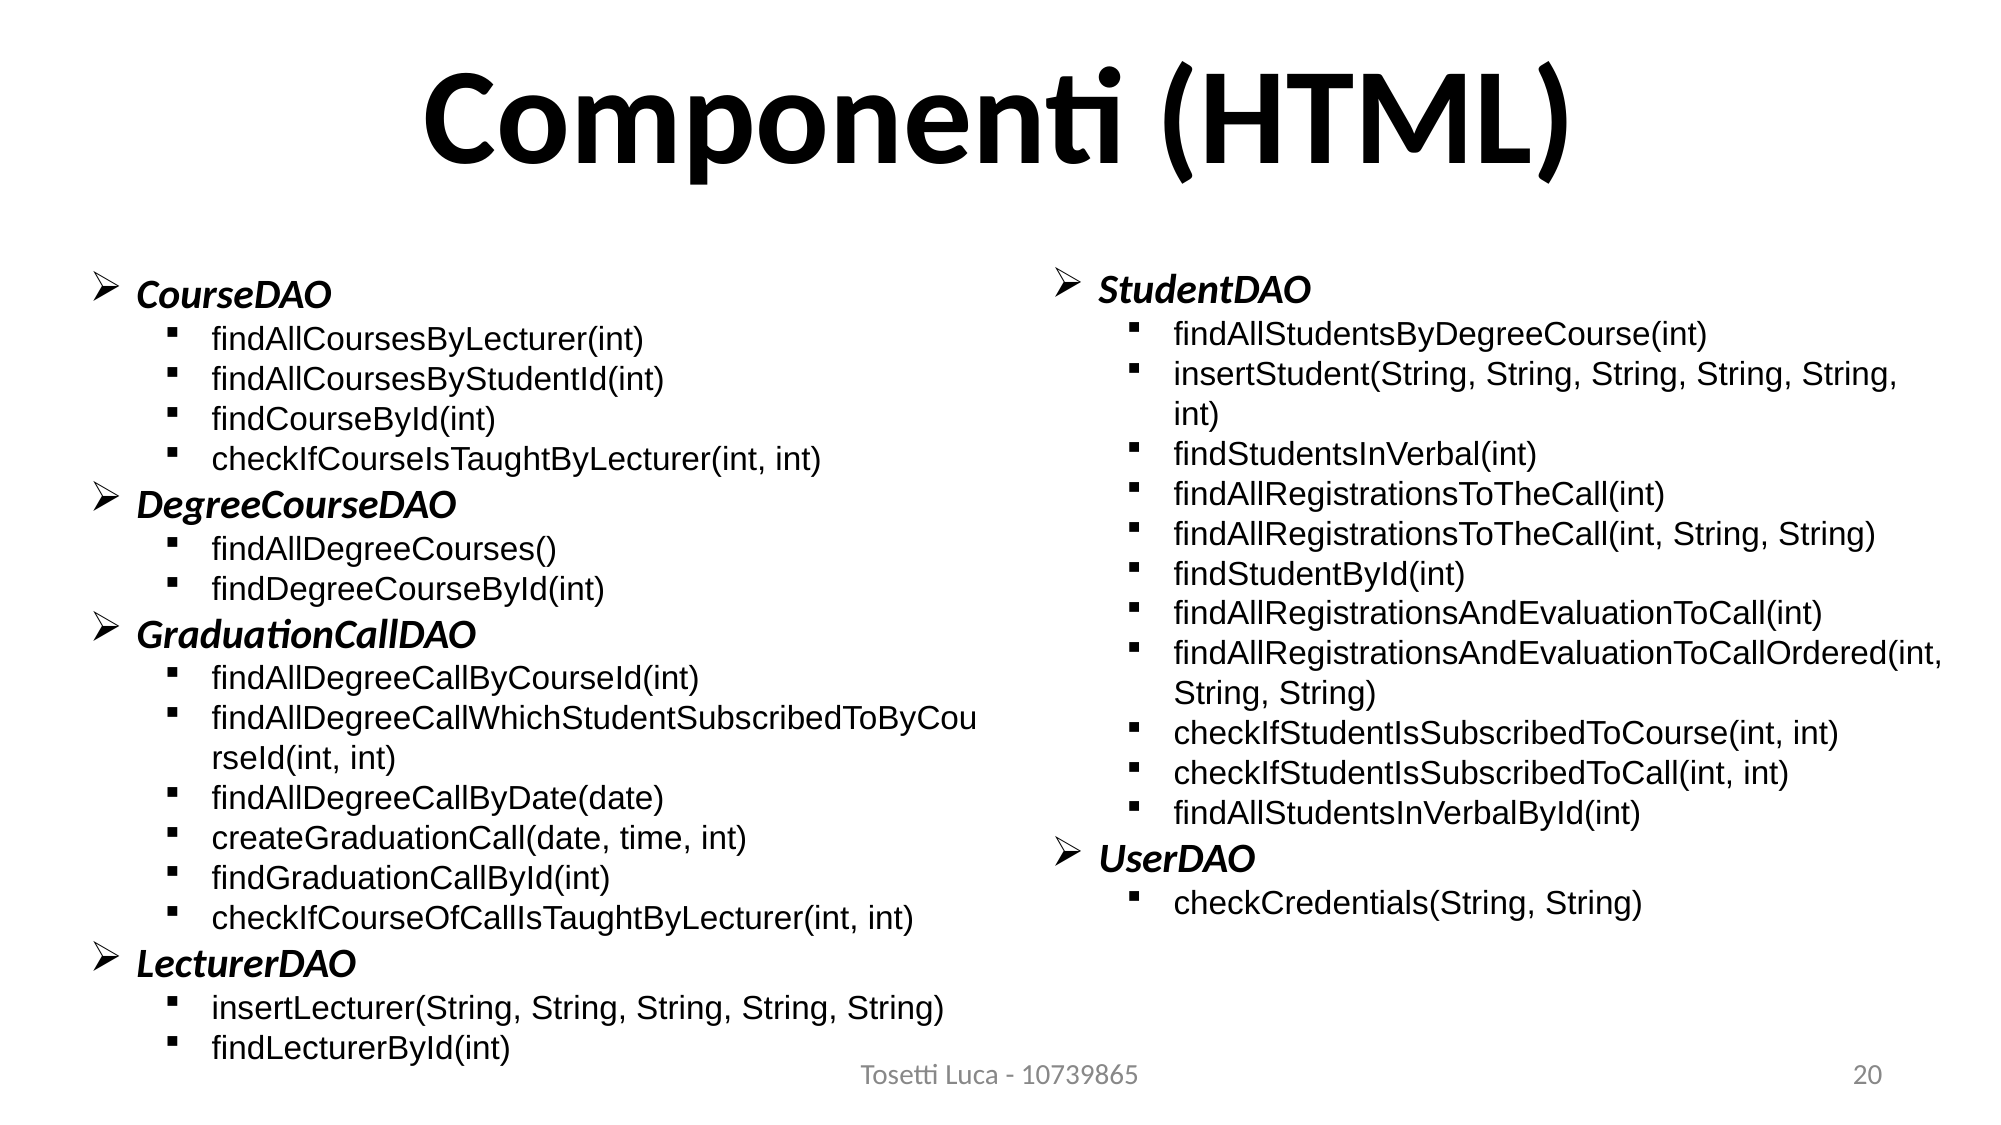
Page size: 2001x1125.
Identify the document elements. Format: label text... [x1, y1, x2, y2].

text_box StudentDAO findAllStudentsByDegreeCourse(int) insertStudent(String, String, String, String, String, int) findStudentsInVerbal(int) findAllRegistrationsToTheCall(int) findAllRegistrationsToTheCall(int, String, String) findStudentById(int) findAllRegistrationsAndEvaluationToCall(int) findAllRegistrationsAndEvaluationToCallOrdered(int, String, String) checkIfStudentIsSubscribedToCourse(int, int) checkIfStudentIsSubscribedToCall(int, int) findAllStudentsInVerbalById(int) UserDAO checkCredentials(String, String) [961, 254, 1962, 929]
text_box CourseDAO findAllCoursesByLecturer(int) findAllCoursesByStudentId(int) findCourseById(int) checkIfCourseIsTaughtByLecturer(int, int) DegreeCourseDAO findAllDegreeCourses() findDegreeCourseById(int) GraduationCallDAO findAllDegreeCallByCourseId(int) findAllDegreeCallWhichStudentSubscribedToByCourseId(int, int) findAllDegreeCallByDate(date) createGraduationCall(date, time, int) findGraduationCallById(int) checkIfCourseOfCallIsTaughtByLecturer(int, int) LecturerDAO insertLecturer(String, String, String, String, String) findLecturerById(int) [0, 259, 1000, 1074]
title Componenti (HTML) [68, 0, 1932, 218]
footer Tosetti Luca - 10739865 [683, 1042, 1317, 1103]
slide_number 20 [1433, 1042, 1900, 1103]
